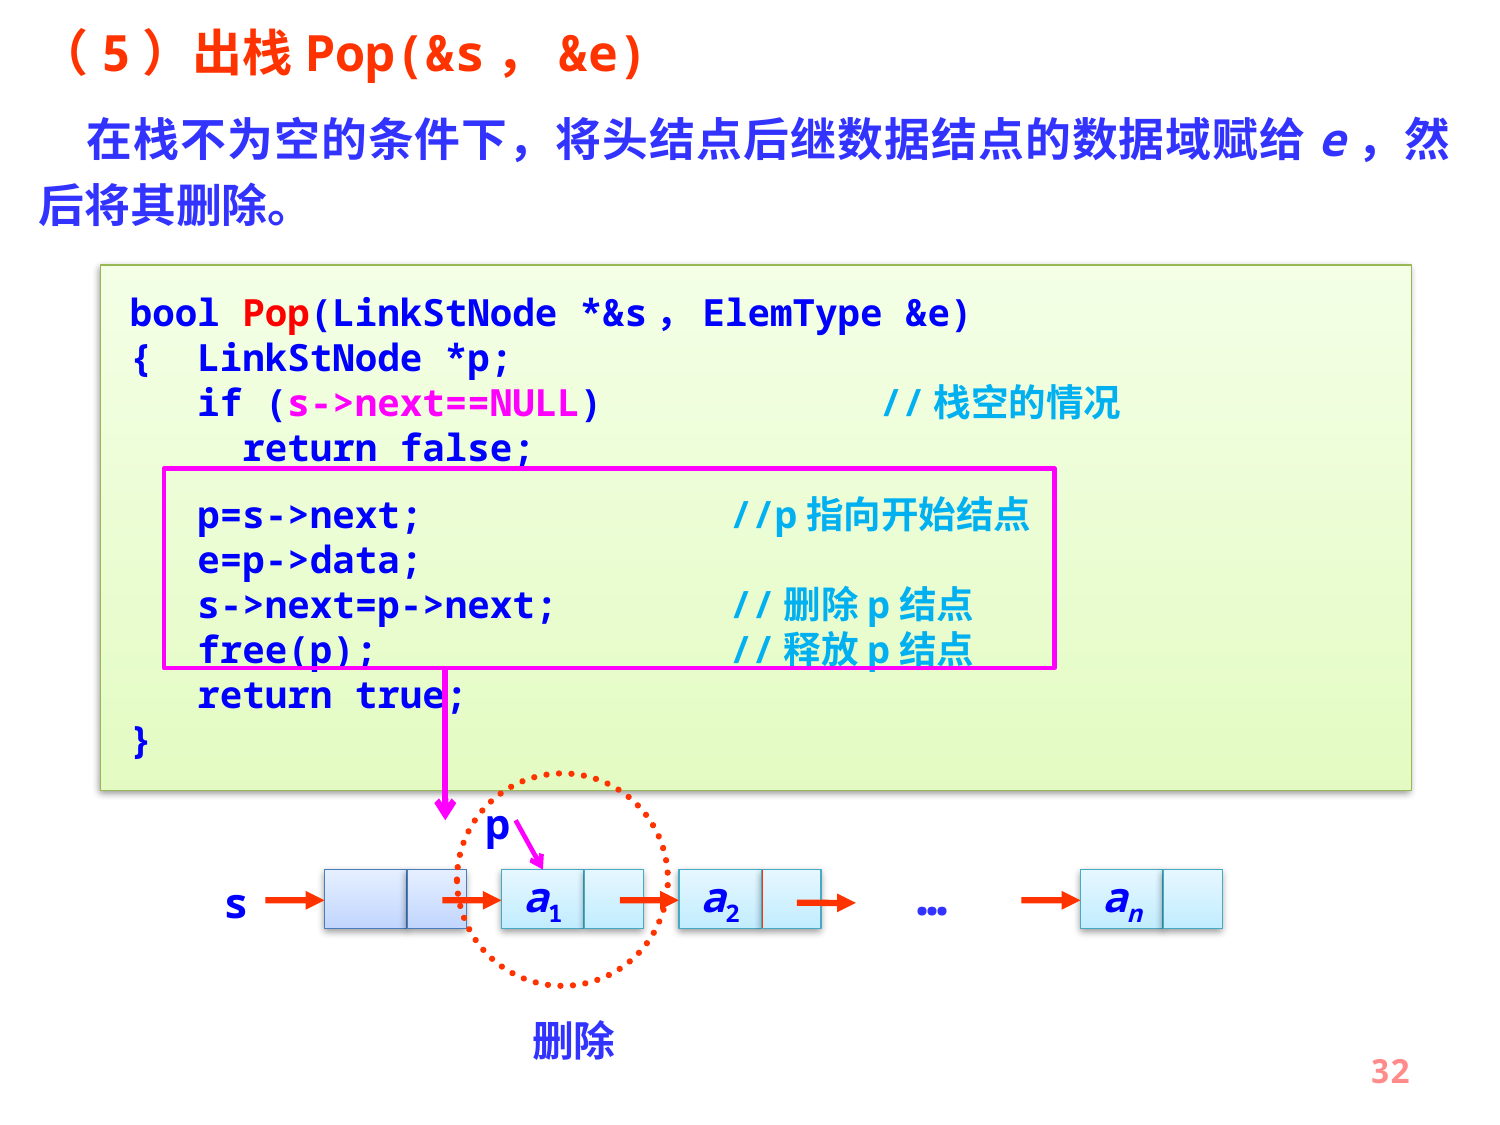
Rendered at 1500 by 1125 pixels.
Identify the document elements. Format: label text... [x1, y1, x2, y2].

slide_number 32 [1074, 1042, 1425, 1103]
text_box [163, 468, 1223, 1074]
text_box （5）出栈Pop(&s，&e) 在栈不为空的条件下，将头结点后继数据结点的数据域赋给e，然后将其删除。 [24, 35, 1465, 239]
text_box bool Pop(LinkStNode *&s，ElemType &e) { LinkStNode *p; if (s->next==NULL) //栈空的情况 return false; p=s->next; //p指向开始结点 e=p->data; s->next=p->next; //删除p结点 free(p); //释放p结点 return true; } [100, 264, 1412, 791]
